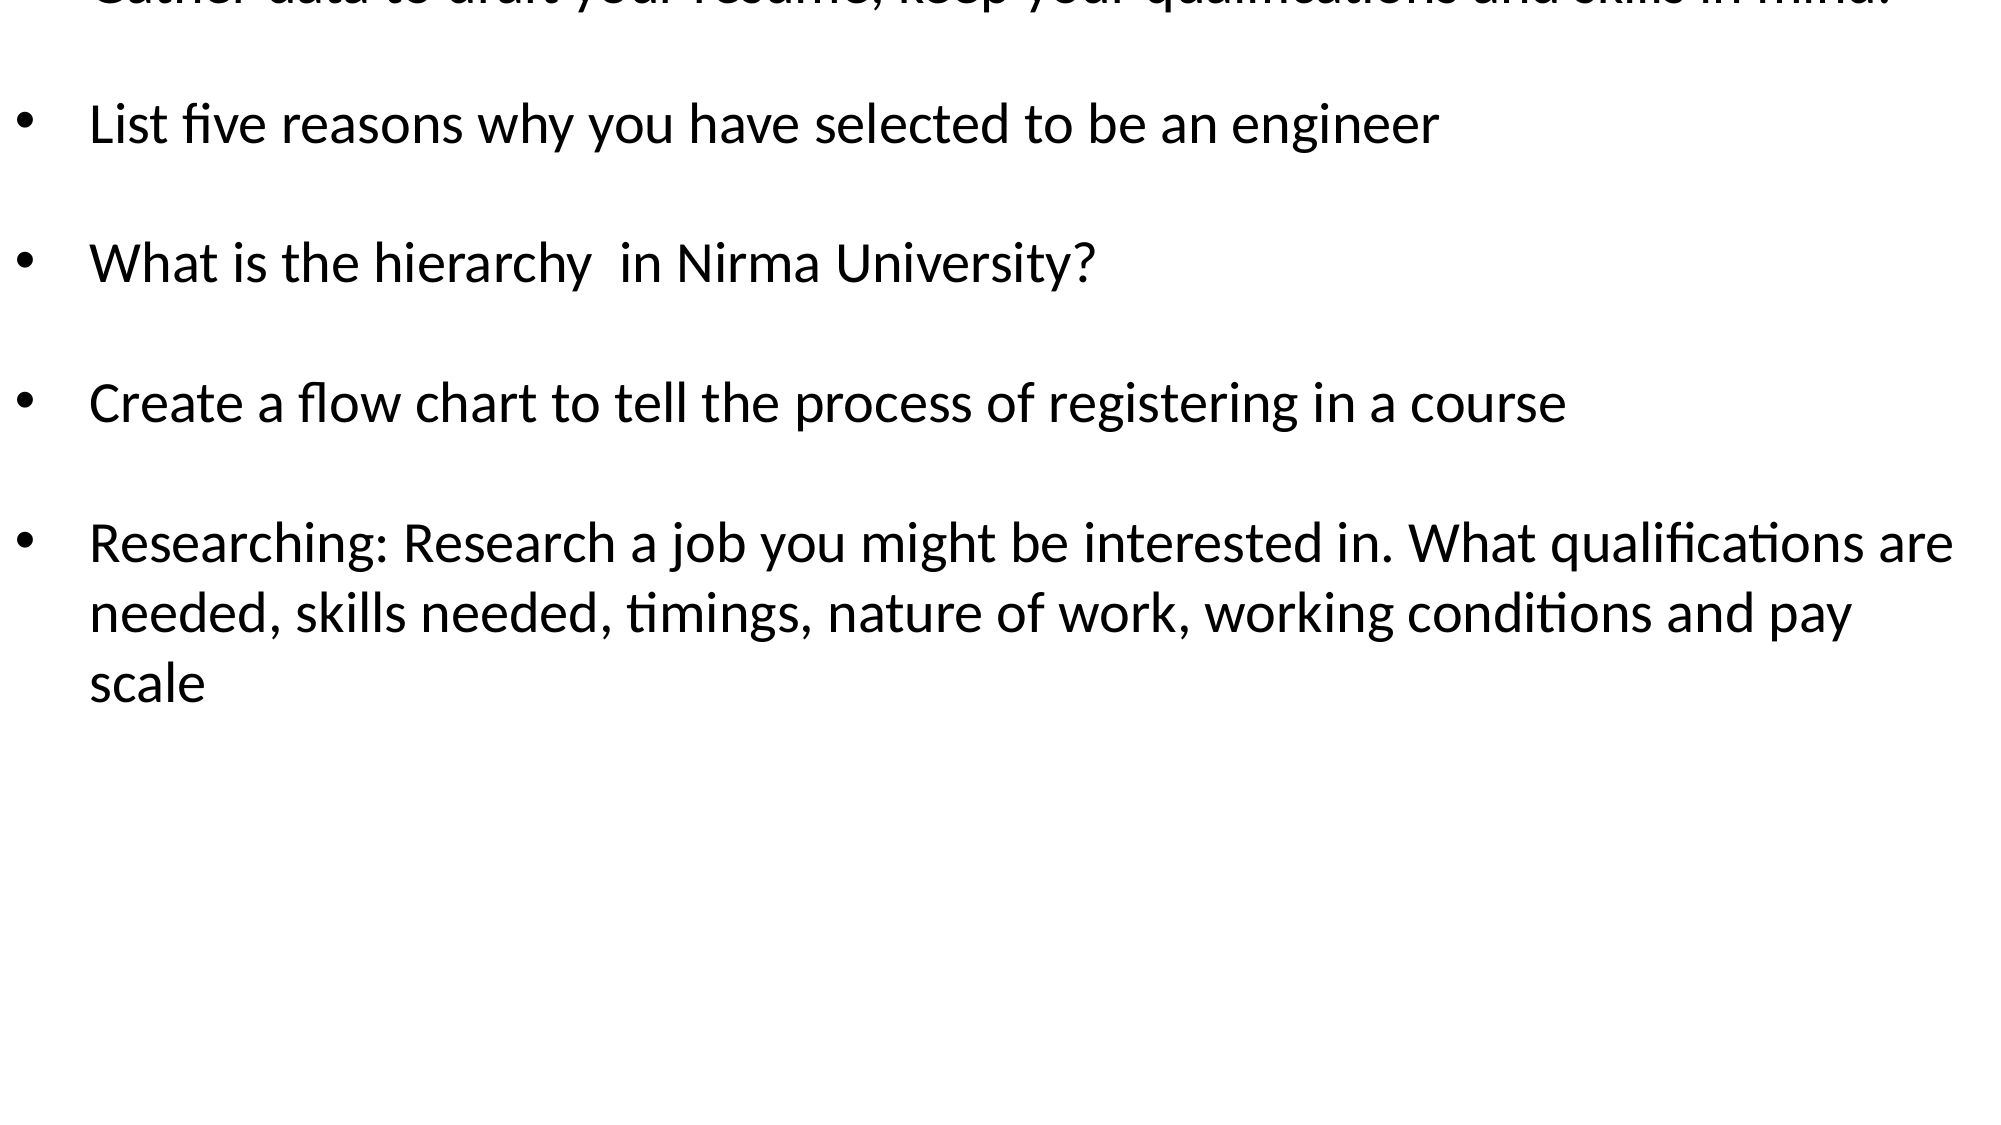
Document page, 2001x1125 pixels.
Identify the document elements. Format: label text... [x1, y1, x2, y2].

text_box EXERCISES Prewriting & Writing Gather data to draft your resume, keep your qualifications and skills in mind. List five reasons why you have selected to be an engineer What is the hierarchy in Nirma University? Create a flow chart to tell the process of registering in a course Researching: Research a job you might be interested in. What qualifications are needed, skills needed, timings, nature of work, working conditions and pay scale [0, 0, 1977, 1125]
